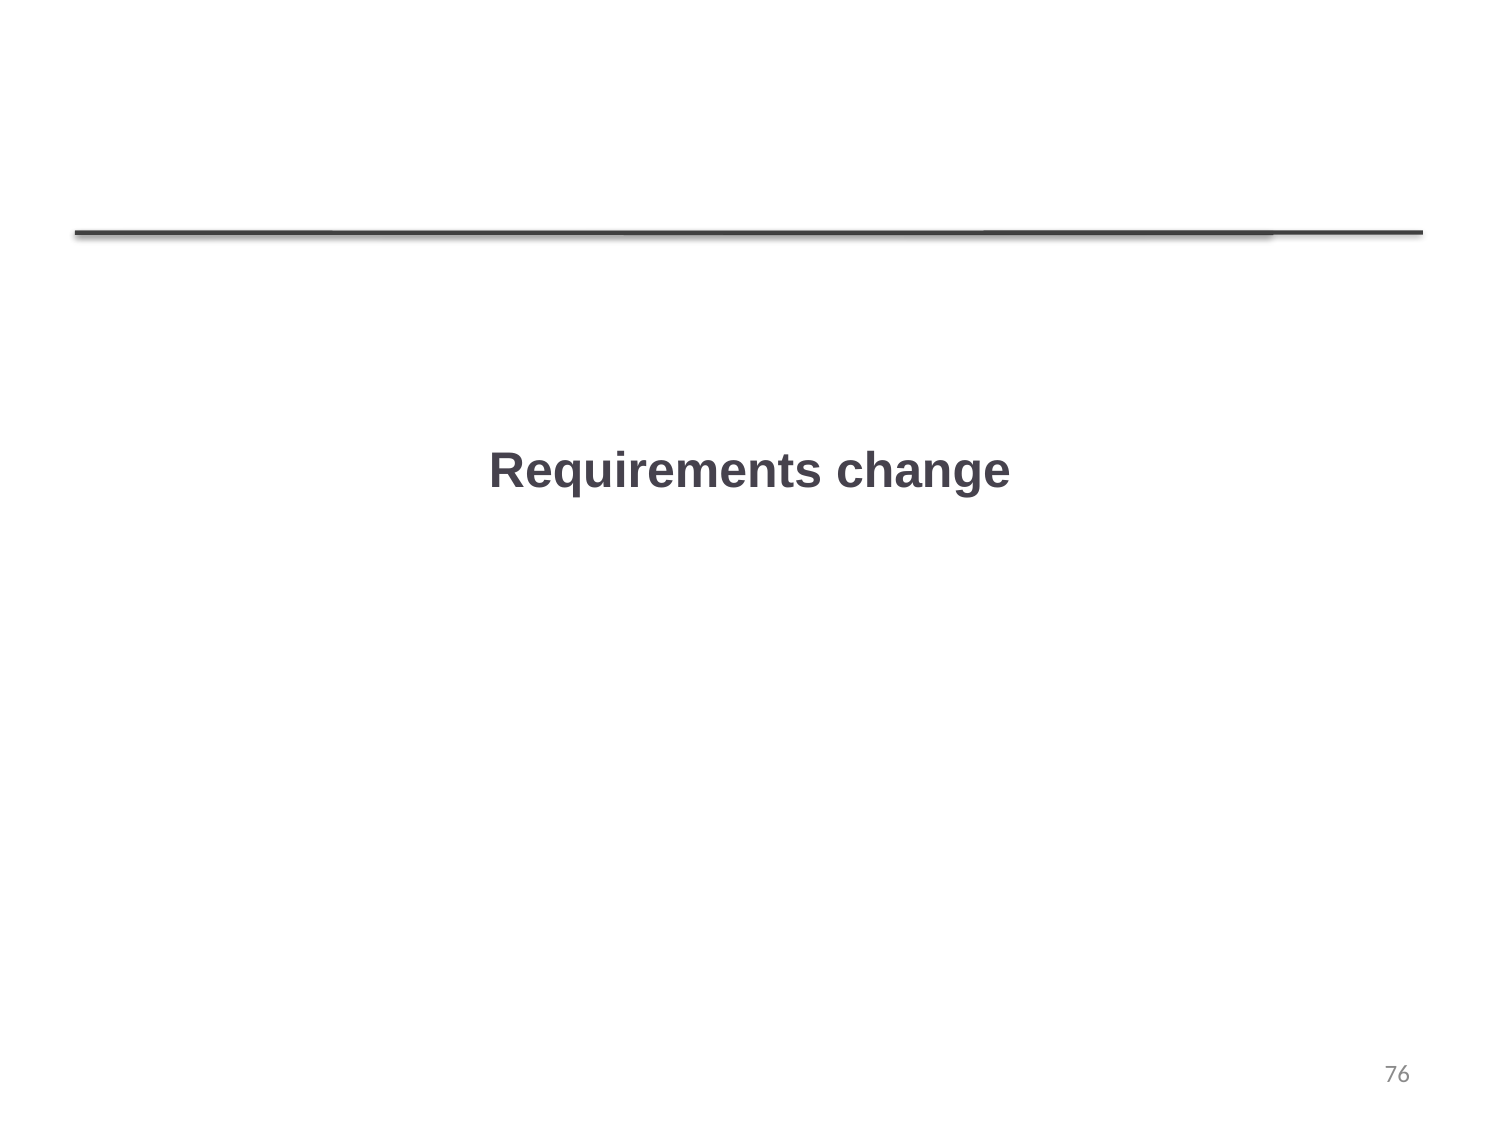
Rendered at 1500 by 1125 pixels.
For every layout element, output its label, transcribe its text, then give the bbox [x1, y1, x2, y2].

title Requirements change [74, 373, 1426, 562]
slide_number 76 [1074, 1042, 1425, 1103]
